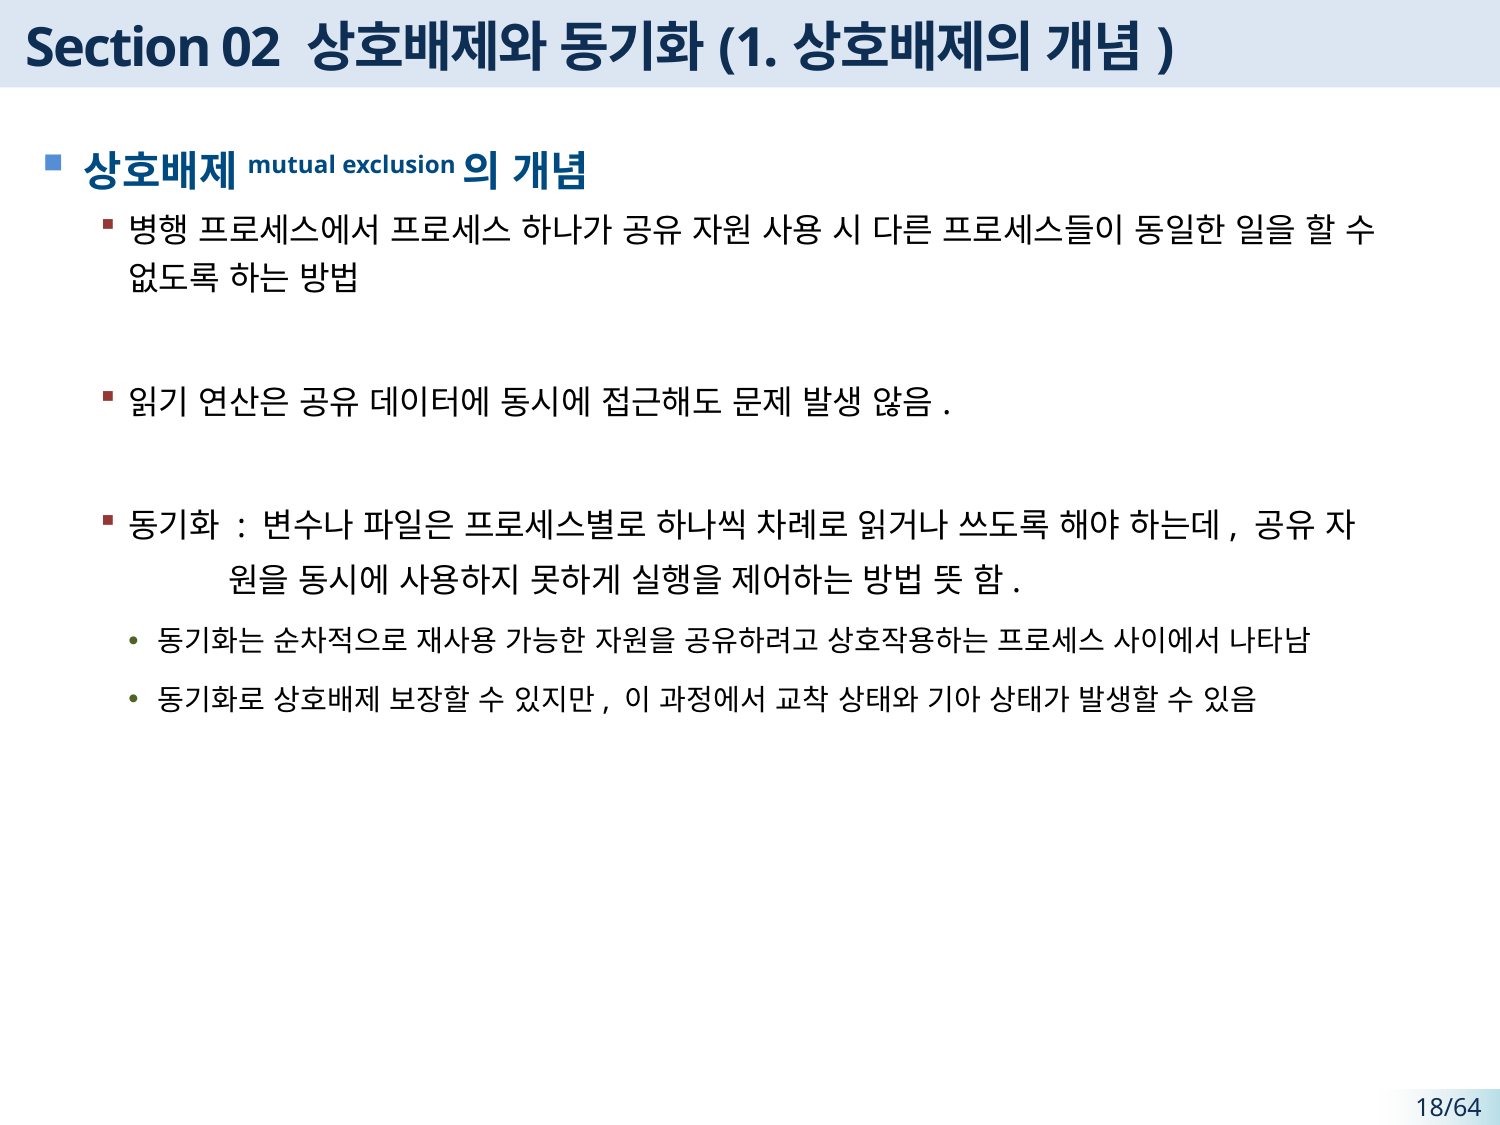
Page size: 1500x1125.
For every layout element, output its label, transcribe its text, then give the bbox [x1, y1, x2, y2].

title Section 02 상호배제와 동기화(1.상호배제의 개념) [10, 5, 1288, 84]
list 상호배제mutual exclusion의 개념 병행 프로세스에서 프로세스 하나가 공유 자원 사용 시 다른 프로세스들이 동일한 일을 할 수 없도록 하는 방법 읽기 연산은 공유 데이터에 동시에 접근해도 문제 발생 않음. 동기화 : 변수나 파일은 프로세스별로 하나씩 차례로 읽거나 쓰도록 해야 하는데, 공유 자 원을 동시에 사용하지 못하게 실행을 제어하는 방법 뜻 함. 동기화는 순차적으로 재사용 가능한 자원을 공유하려고 상호작용하는 프로세스 사이에서 나타남 동기화로 상호배제 보장할 수 있지만, 이 과정에서 교착 상태와 기아 상태가 발생할 수 있음 [10, 126, 1481, 1057]
